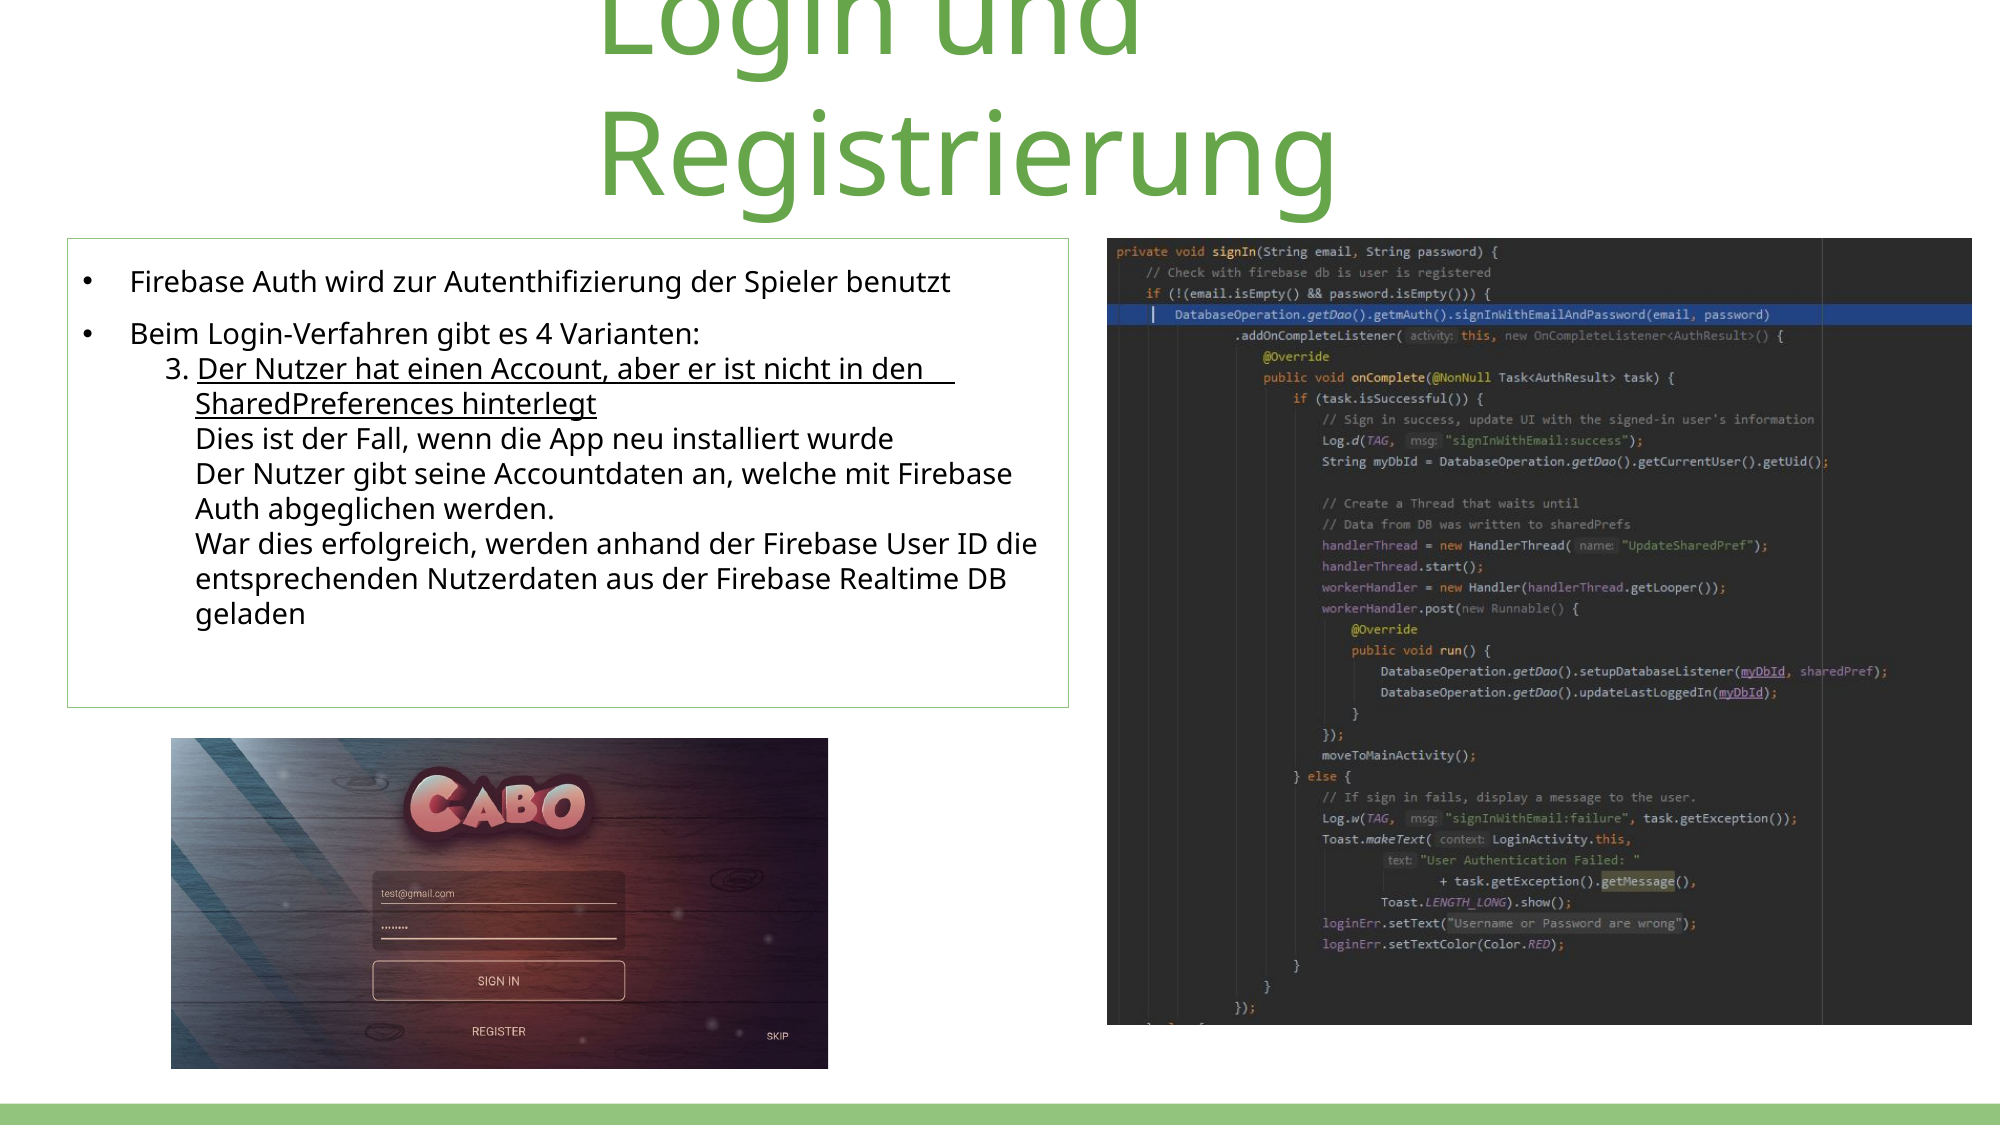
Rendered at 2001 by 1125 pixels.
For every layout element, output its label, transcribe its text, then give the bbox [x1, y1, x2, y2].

picture [1107, 238, 1973, 1025]
title Login und Registrierung [499, 56, 1501, 239]
text_box Firebase Auth wird zur Autenthifizierung der Spieler benutzt Beim Login-Verfahren gibt es 4 Varianten: 3. Der Nutzer hat einen Account, aber er ist nicht in den SharedPreferences hinterlegt Dies ist der Fall, wenn die App neu installiert wurde Der Nutzer gibt seine Accountdaten an, welche mit Firebase Auth abgeglichen werden. War dies erfolgreich, werden anhand der Firebase User ID die entsprechenden Nutzerdaten aus der Firebase Realtime DB geladen [67, 238, 1069, 708]
picture [170, 738, 829, 1069]
